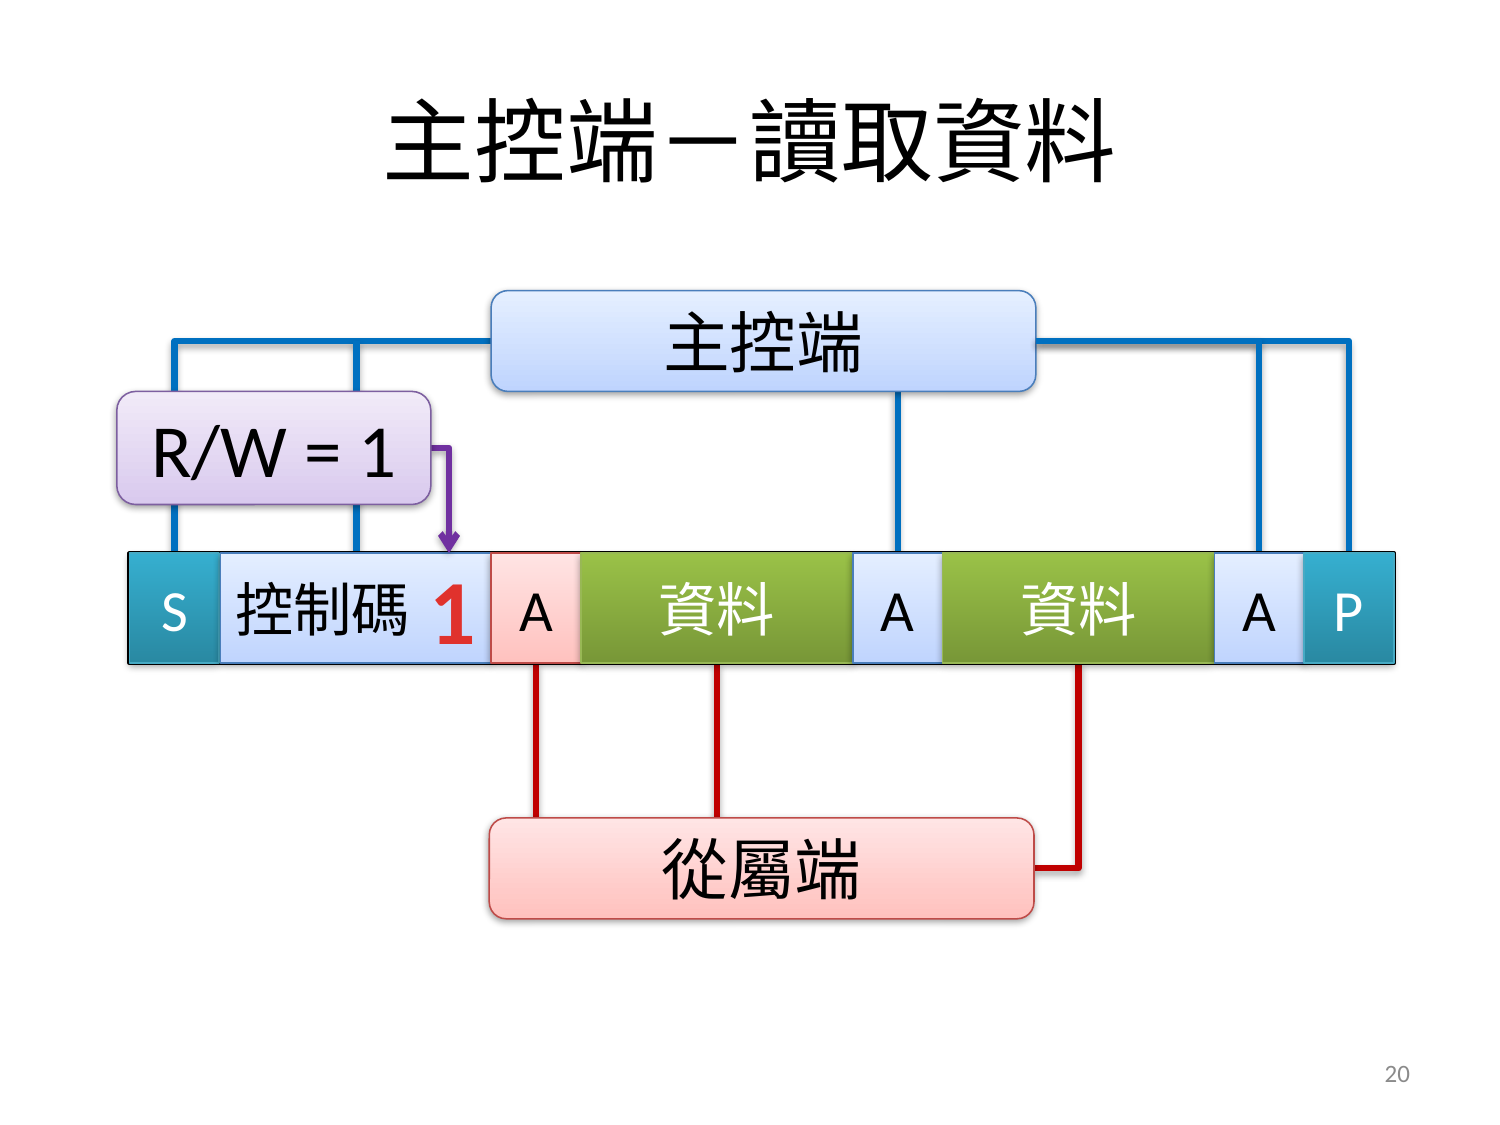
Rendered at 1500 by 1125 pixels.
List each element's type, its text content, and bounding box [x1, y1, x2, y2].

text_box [174, 340, 356, 551]
text_box 從屬端 [488, 817, 1035, 920]
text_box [953, 743, 1160, 789]
slide_number 20 [1074, 1042, 1425, 1103]
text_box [1035, 340, 1260, 551]
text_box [430, 447, 450, 554]
title 主控端－讀取資料 [75, 45, 1425, 233]
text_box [1260, 340, 1350, 551]
text_box 主控端 [490, 289, 1037, 393]
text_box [357, 340, 492, 551]
text_box R/W = 1 [116, 390, 169, 506]
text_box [129, 552, 1394, 664]
